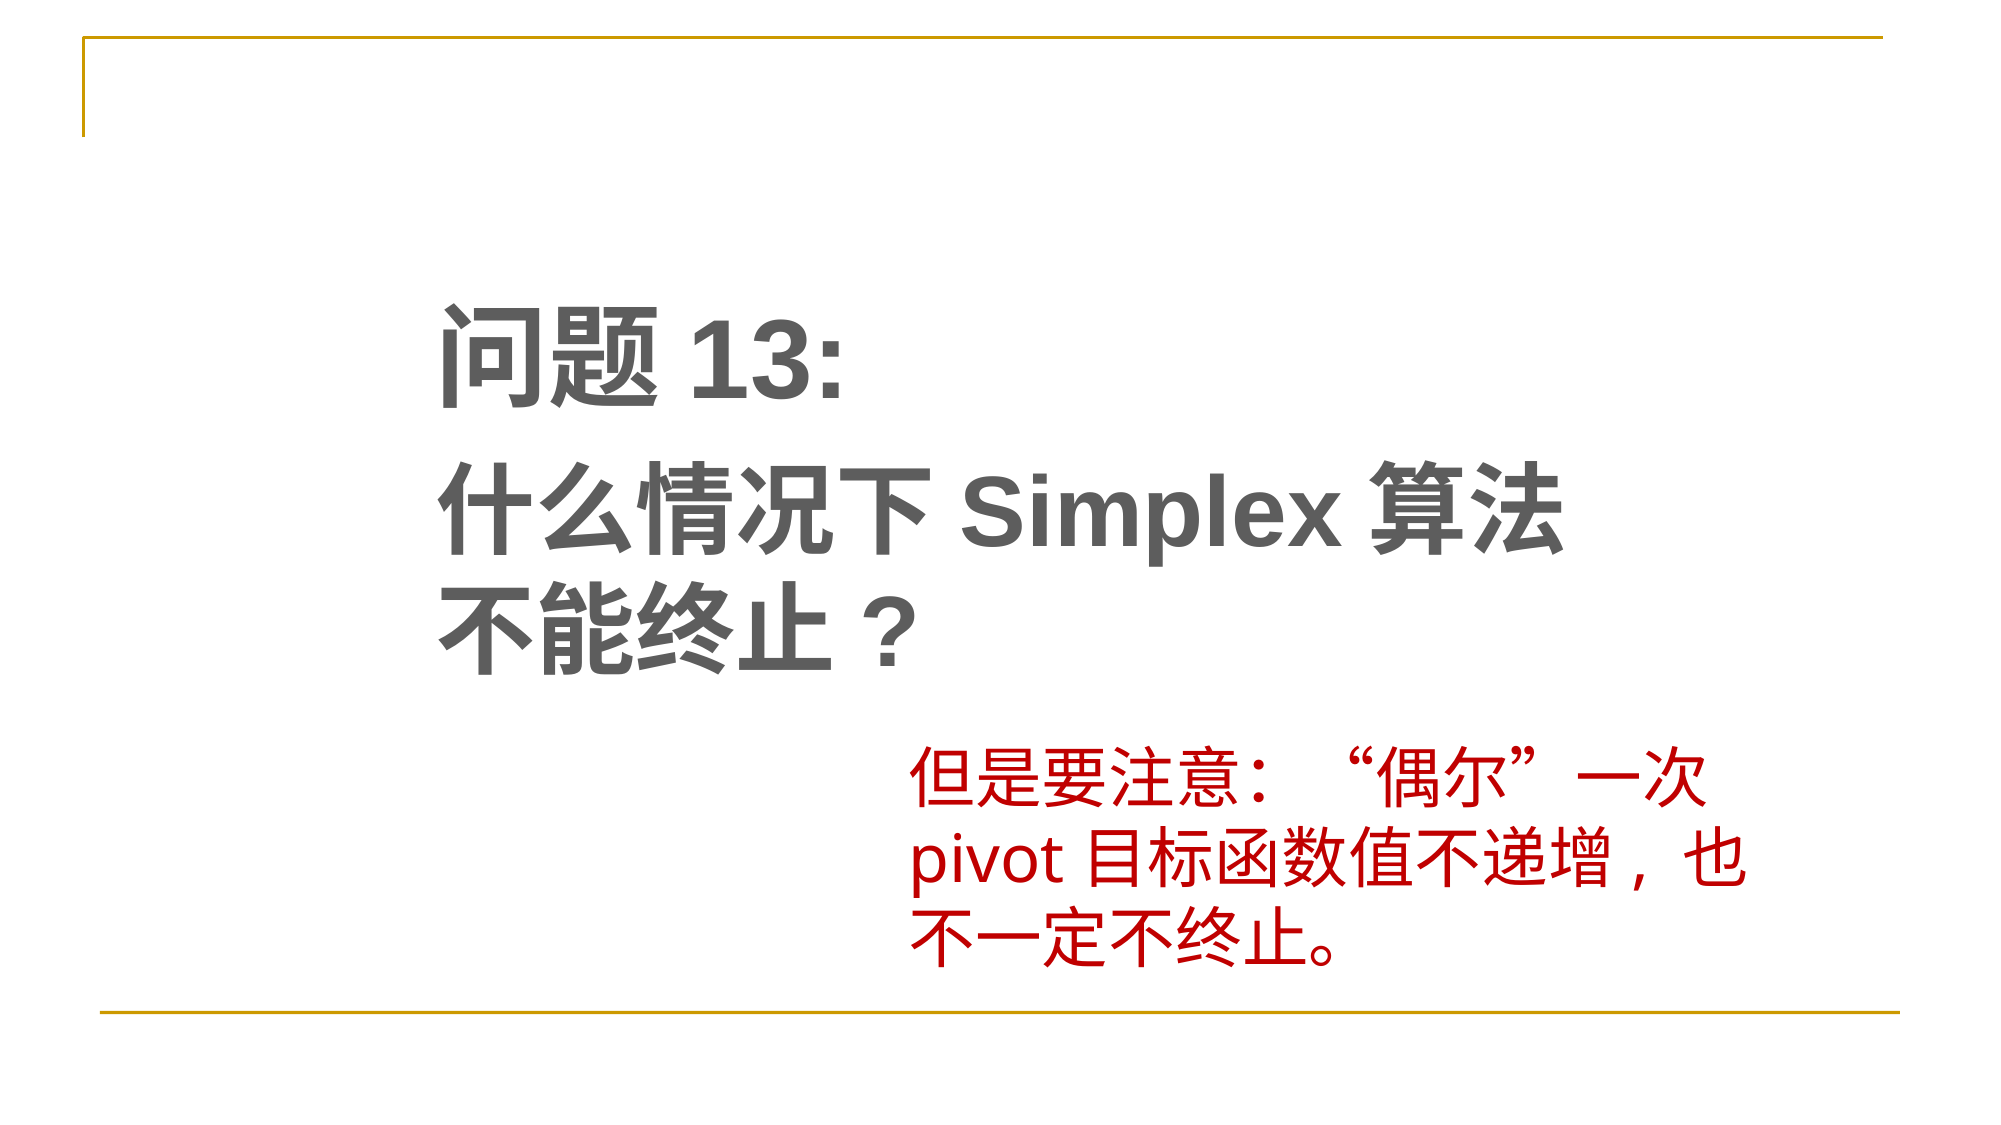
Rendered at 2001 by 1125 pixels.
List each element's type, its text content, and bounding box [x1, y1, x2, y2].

text_box 但是要注意：“偶尔”一次pivot目标函数值不递增, 也不一定不终止。 [893, 728, 1827, 983]
text_box 问题13: 什么情况下Simplex算法不能终止? [421, 278, 1600, 694]
